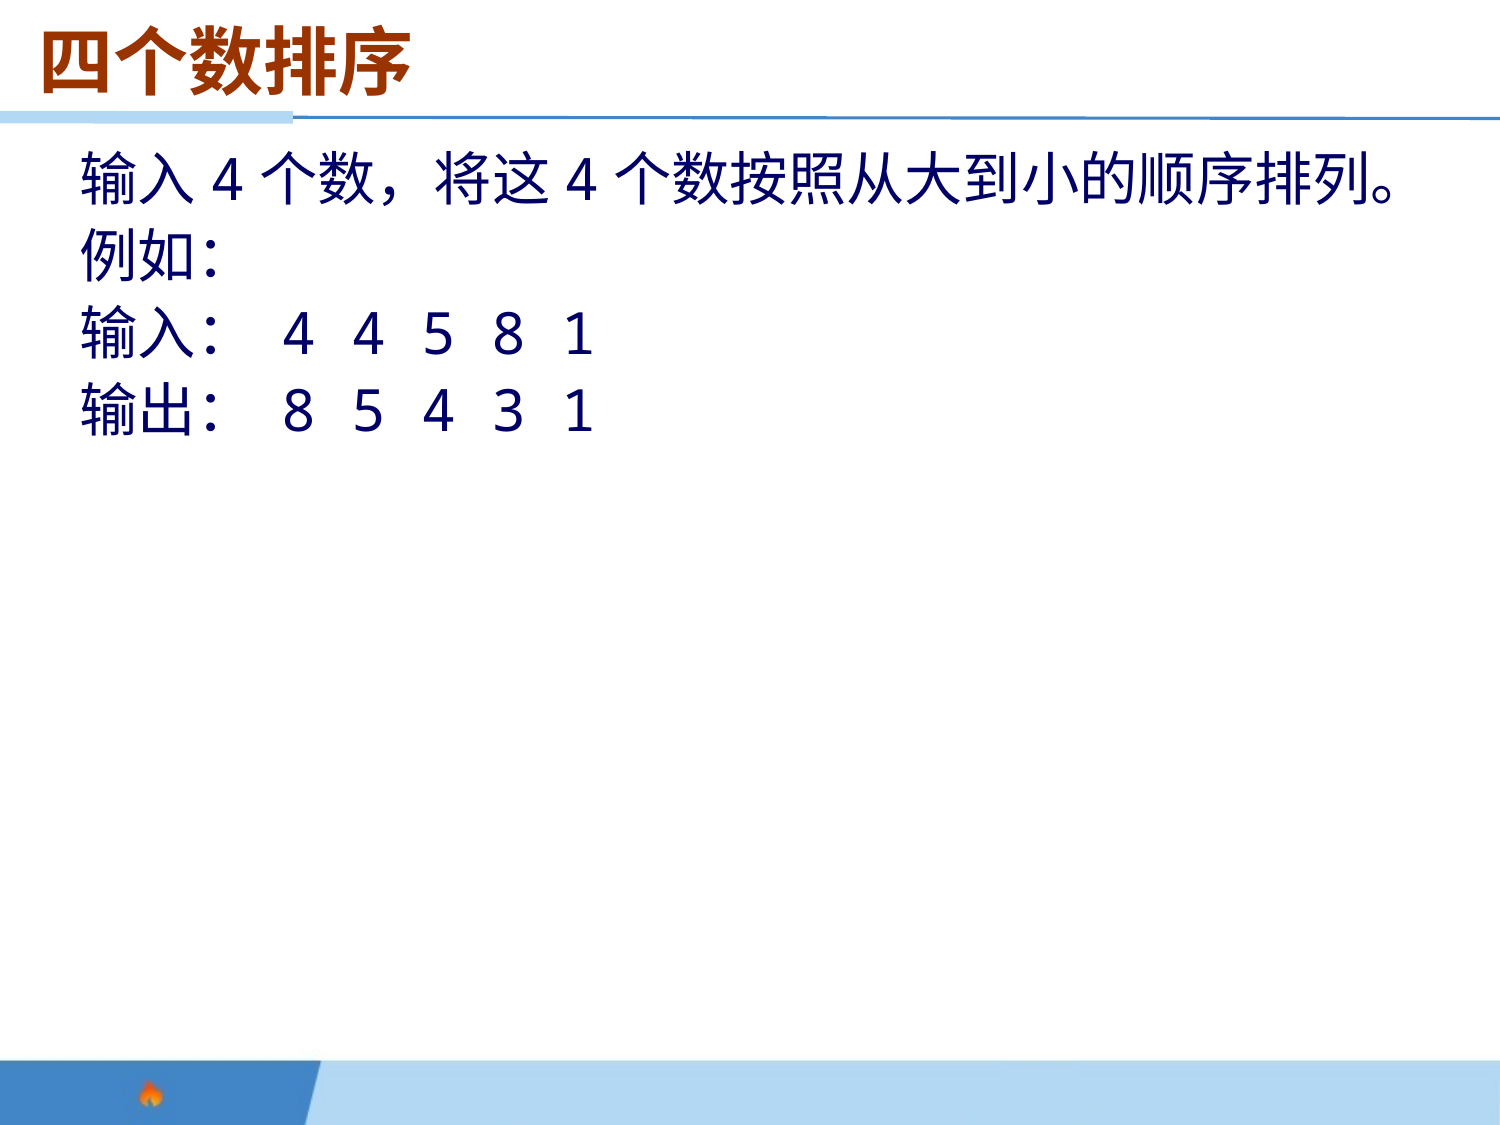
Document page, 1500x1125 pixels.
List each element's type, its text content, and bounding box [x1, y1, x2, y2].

picture [0, 119, 1500, 1125]
text_box 四个数排序 [23, 7, 1058, 112]
picture [0, 0, 1500, 116]
text_box 输入4个数，将这4个数按照从大到小的顺序排列。 例如： 输入： 4 4 5 8 1 输出： 8 5 4 3 1 [64, 128, 1435, 451]
